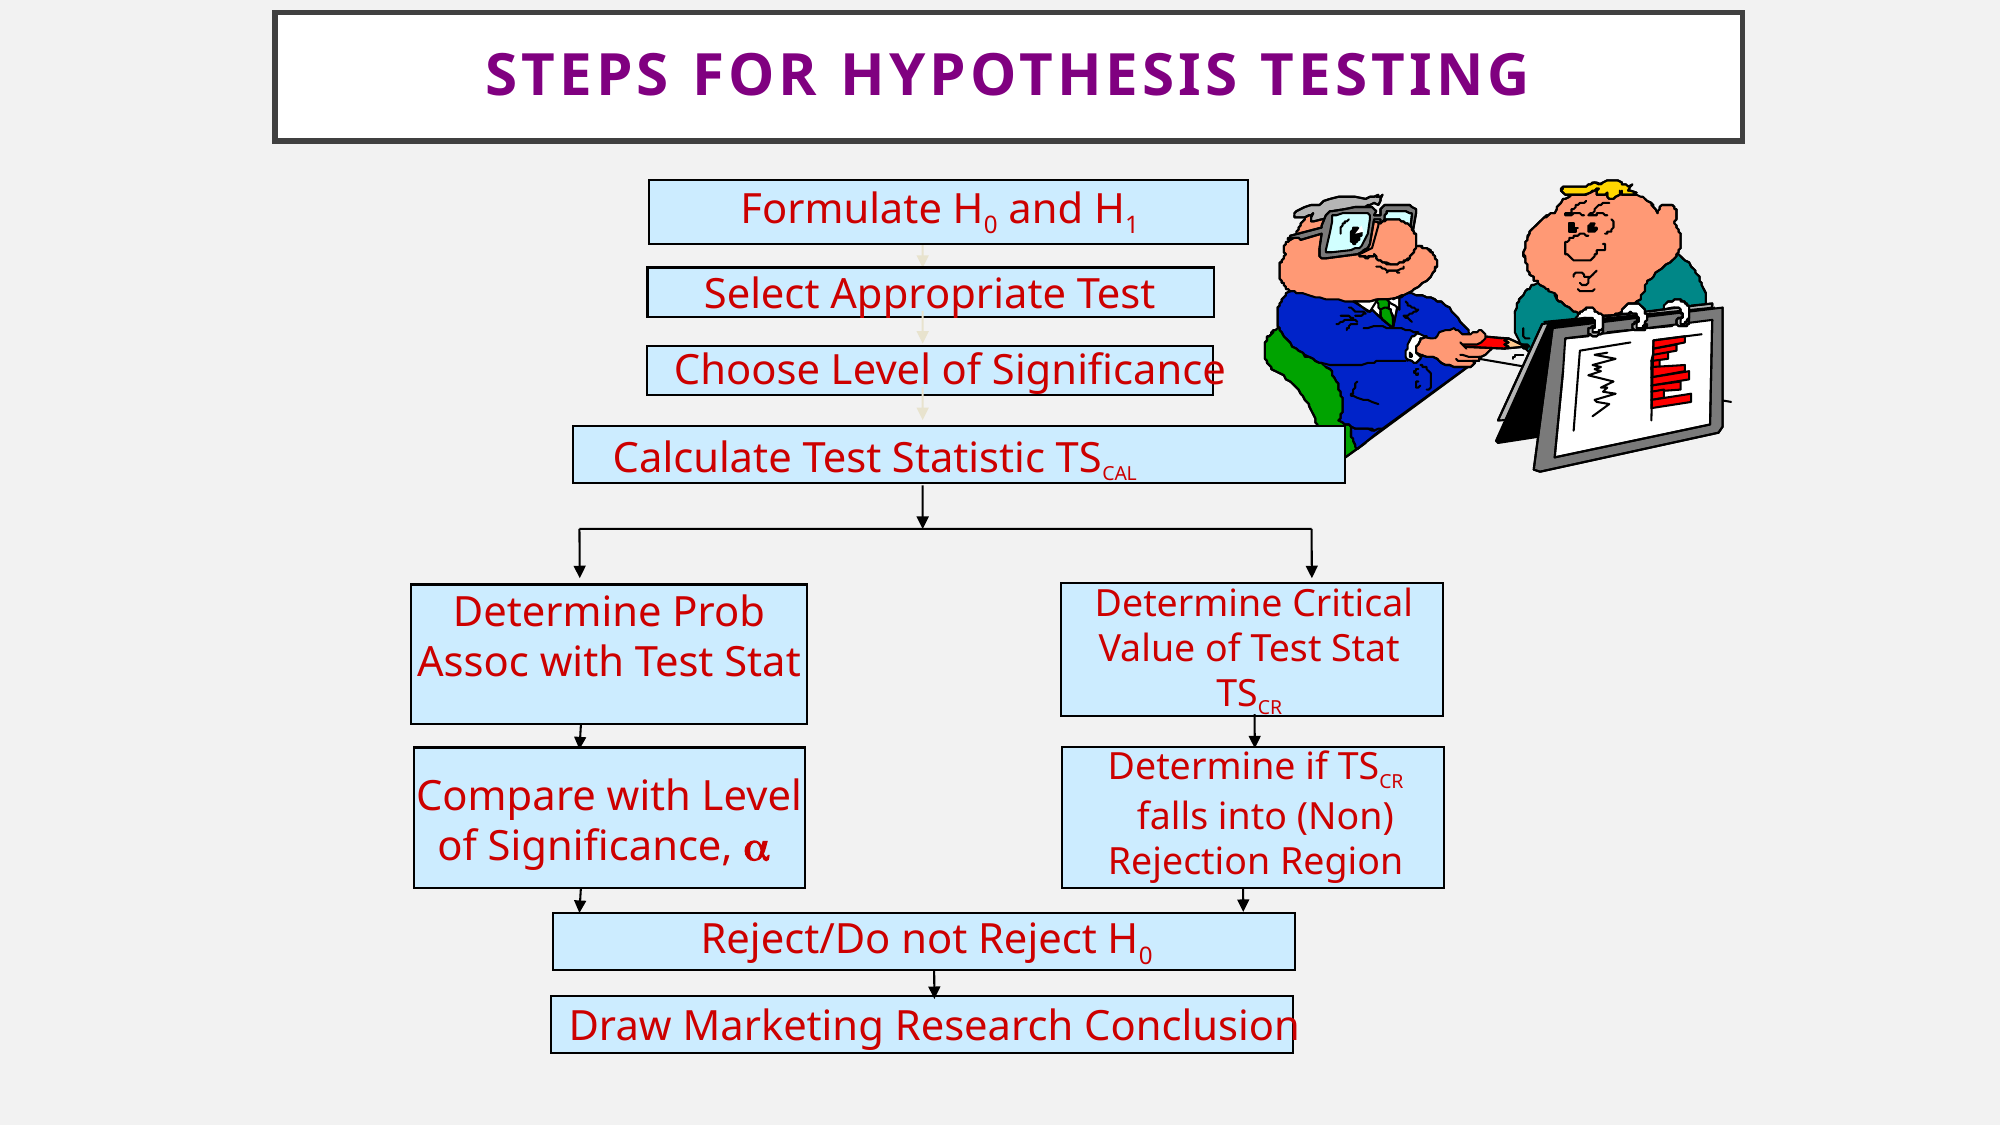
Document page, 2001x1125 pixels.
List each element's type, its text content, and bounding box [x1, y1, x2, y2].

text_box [398, 174, 1750, 1056]
title Steps for Hypothesis Testing [272, 10, 1745, 144]
